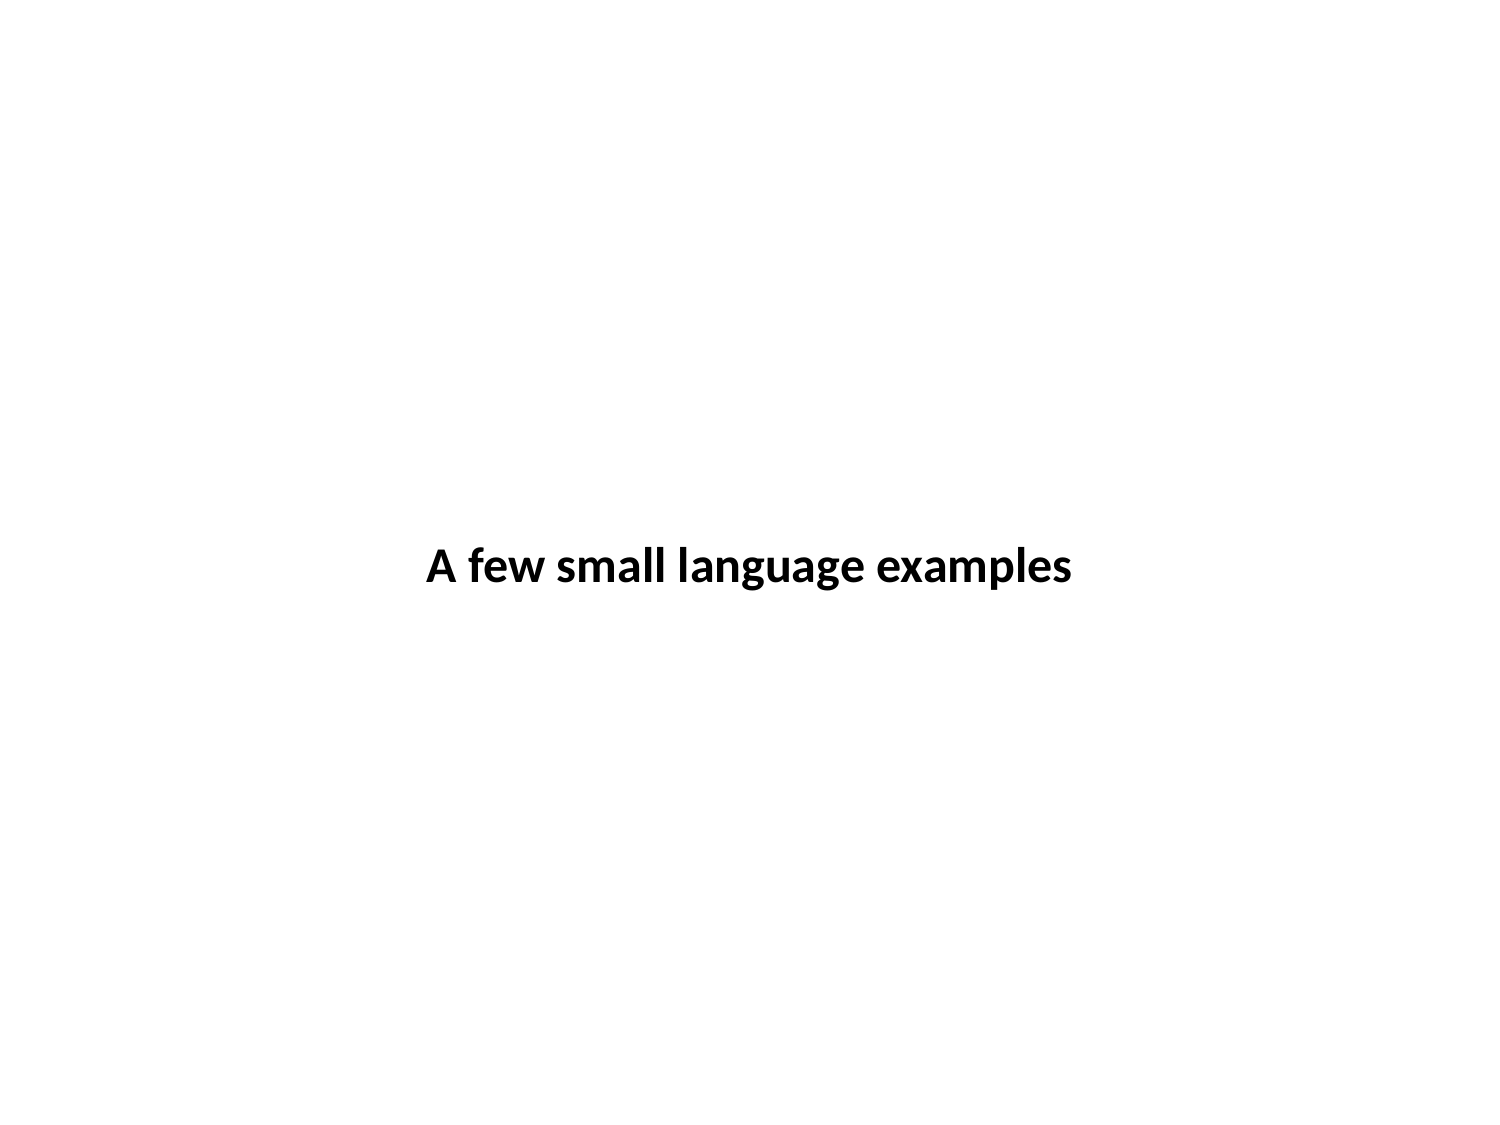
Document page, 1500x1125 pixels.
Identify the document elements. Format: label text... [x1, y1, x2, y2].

text_box A few small language examples [411, 524, 1089, 600]
